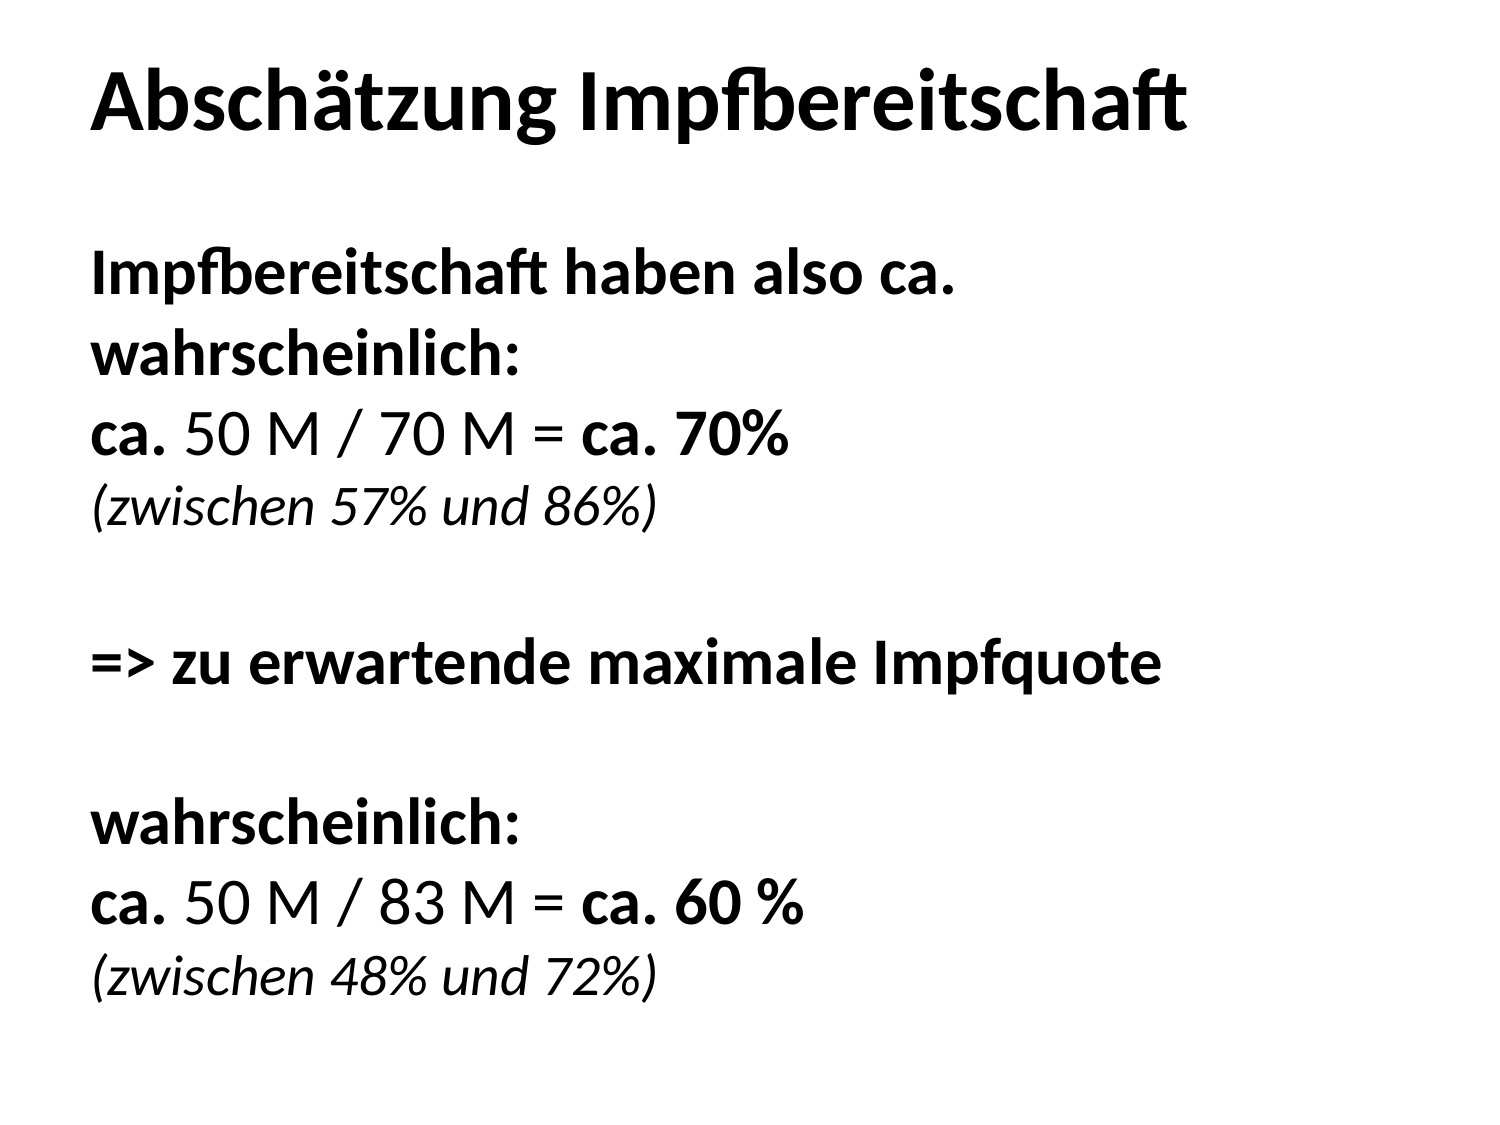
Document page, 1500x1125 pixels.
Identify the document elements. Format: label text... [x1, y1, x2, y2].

title Abschätzung Impfbereitschaft Impfbereitschaft haben also ca. wahrscheinlich: ca. 50 M / 70 M = ca. 70% (zwischen 57% und 86%) => zu erwartende maximale Impfquote wahrscheinlich: ca. 50 M / 83 M = ca. 60 % (zwischen 48% und 72%) [75, 30, 1425, 1106]
